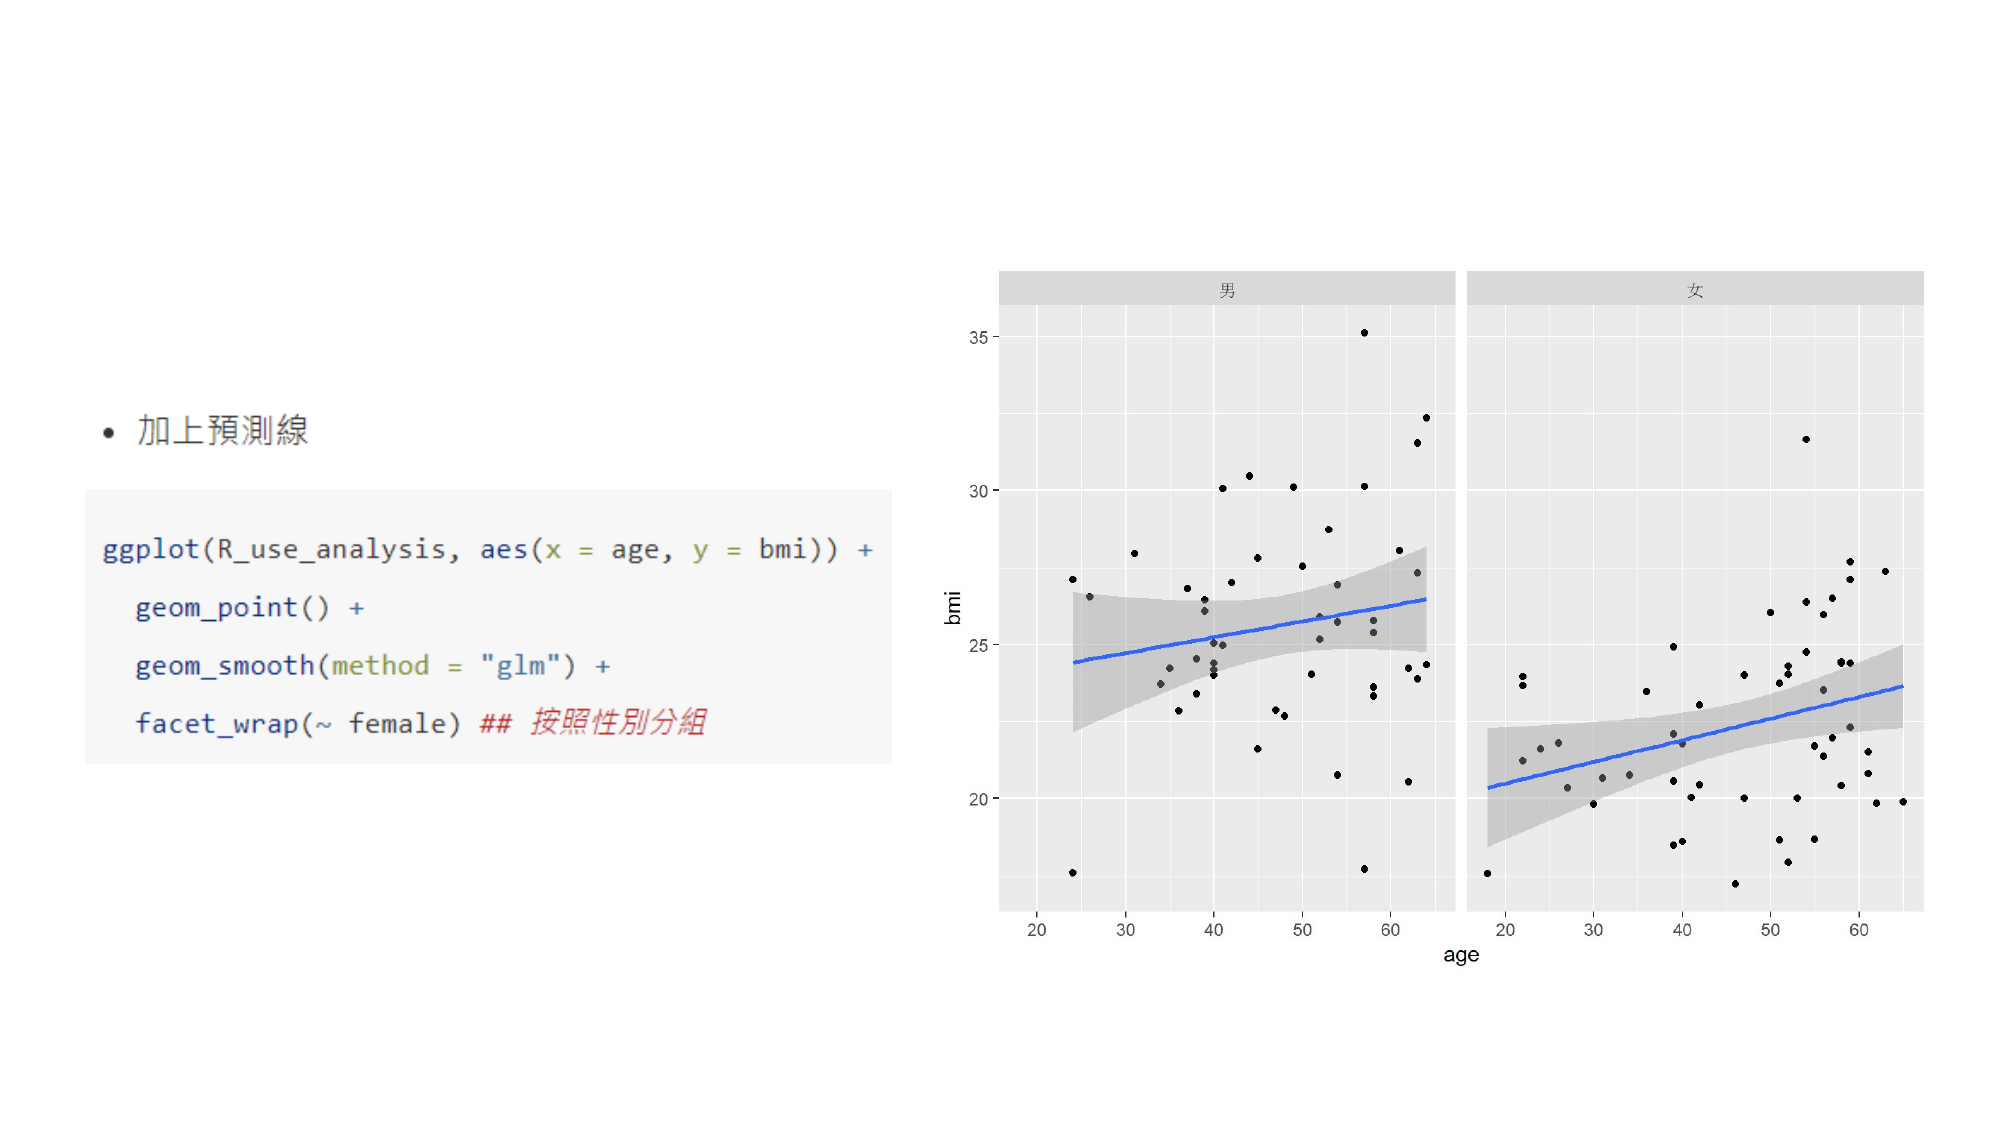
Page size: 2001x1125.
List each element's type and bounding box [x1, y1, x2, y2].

picture [85, 399, 892, 764]
picture [932, 260, 1935, 976]
